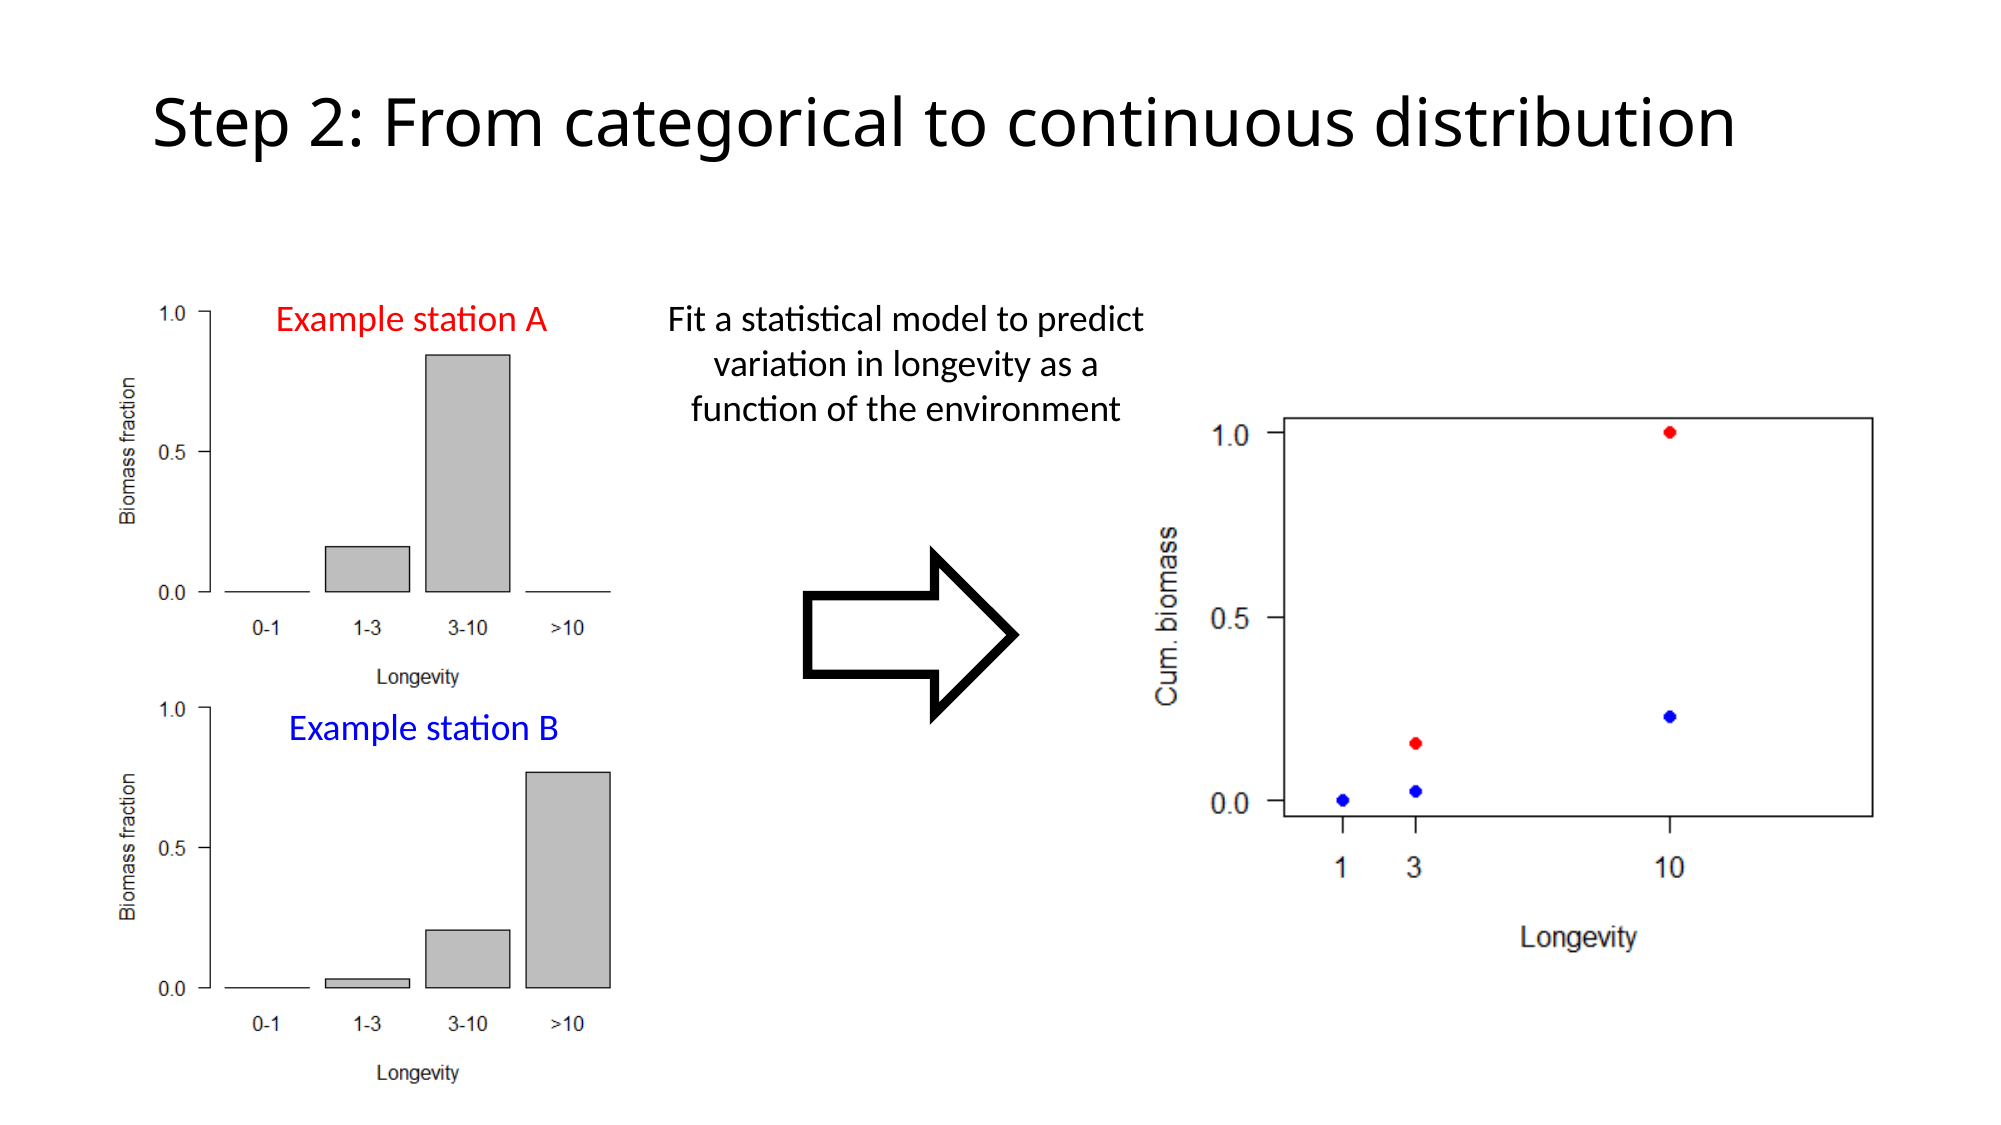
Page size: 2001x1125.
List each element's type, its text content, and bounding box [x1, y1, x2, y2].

text_box [806, 553, 1015, 716]
picture [1145, 279, 1945, 990]
title Step 2: From categorical to continuous distribution [137, 59, 1863, 189]
picture [112, 286, 676, 1110]
text_box Fit a statistical model to predict variation in longevity as a function of the environment [676, 286, 1145, 437]
